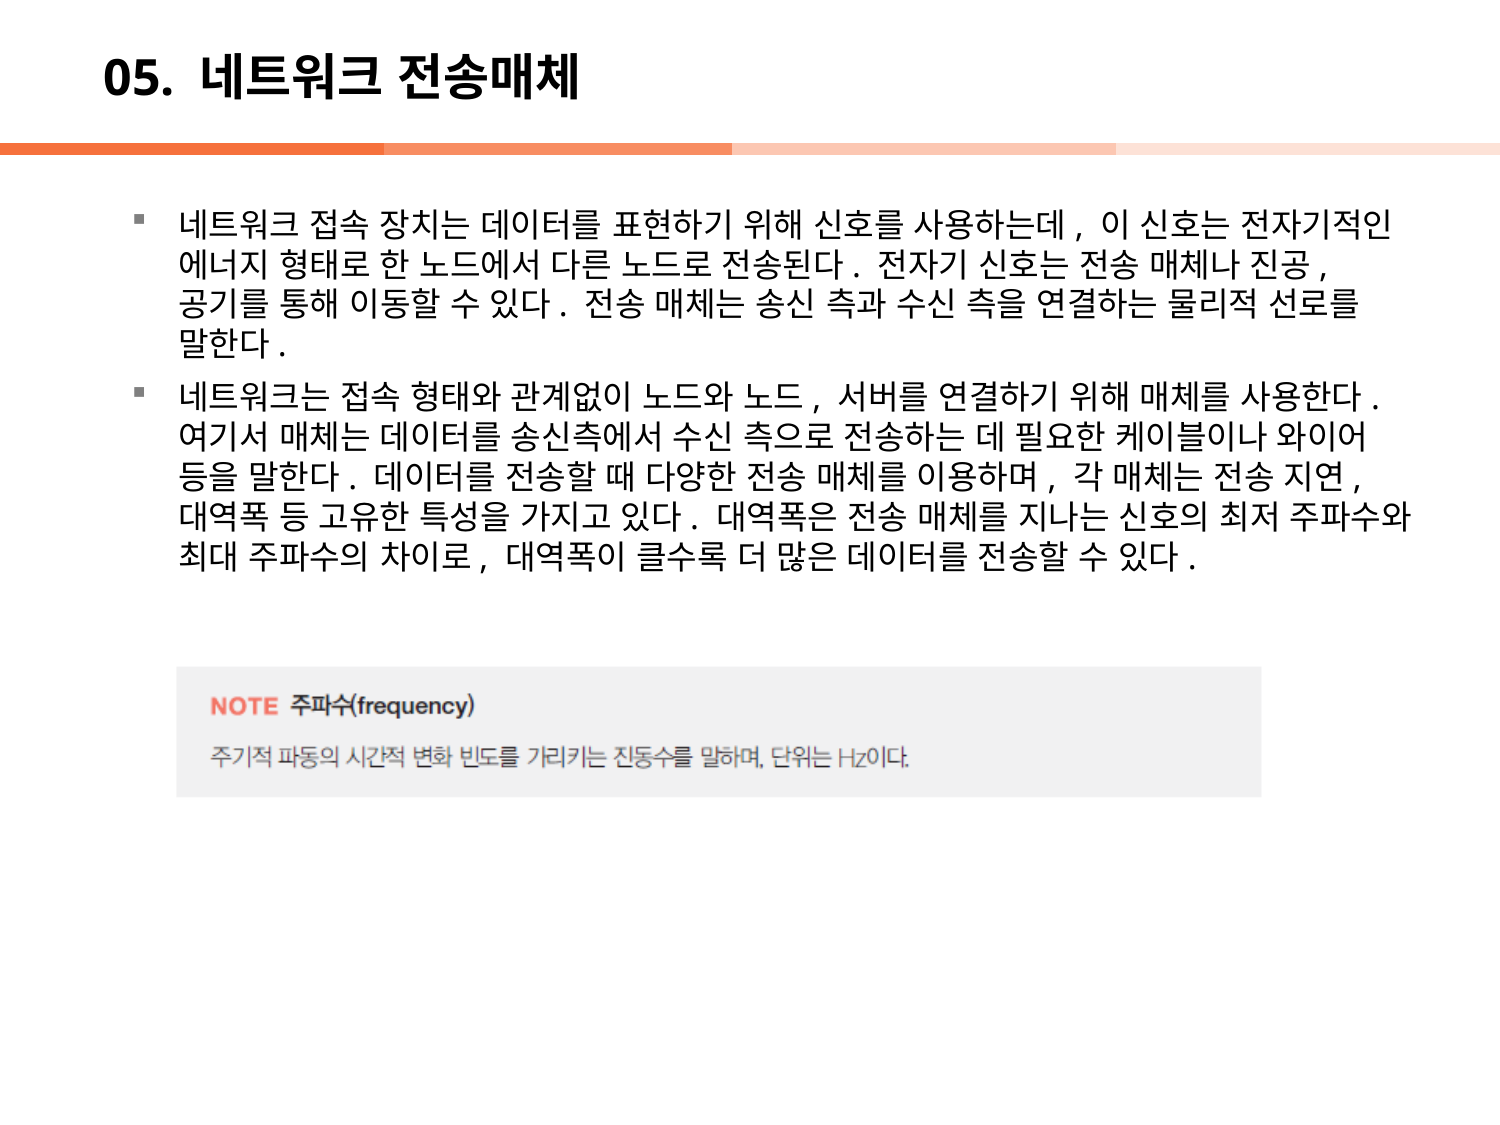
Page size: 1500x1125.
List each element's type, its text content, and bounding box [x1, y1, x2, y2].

title 05. 네트워크 전송매체 [88, 30, 1330, 121]
list 네트워크 접속 장치는 데이터를 표현하기 위해 신호를 사용하는데, 이 신호는 전자기적인 에너지 형태로 한 노드에서 다른 노드로 전송된다. 전자기 신호는 전송 매체나 진공, 공기를 통해 이동할 수 있다. 전송 매체는 송신 측과 수신 측을 연결하는 물리적 선로를 말한다. 네트워크는 접속 형태와 관계없이 노드와 노드, 서버를 연결하기 위해 매체를 사용한다. 여기서 매체는 데이터를 송신측에서 수신 측으로 전송하는 데 필요한 케이블이나 와이어 등을 말한다. 데이터를 전송할 때 다양한 전송 매체를 이용하며, 각 매체는 전송 지연, 대역폭 등 고유한 특성을 가지고 있다. 대역폭은 전송 매체를 지나는 신호의 최저 주파수와 최대 주파수의 차이로, 대역폭이 클수록 더 많은 데이터를 전송할 수 있다. [88, 196, 1436, 1083]
picture [147, 656, 1283, 833]
